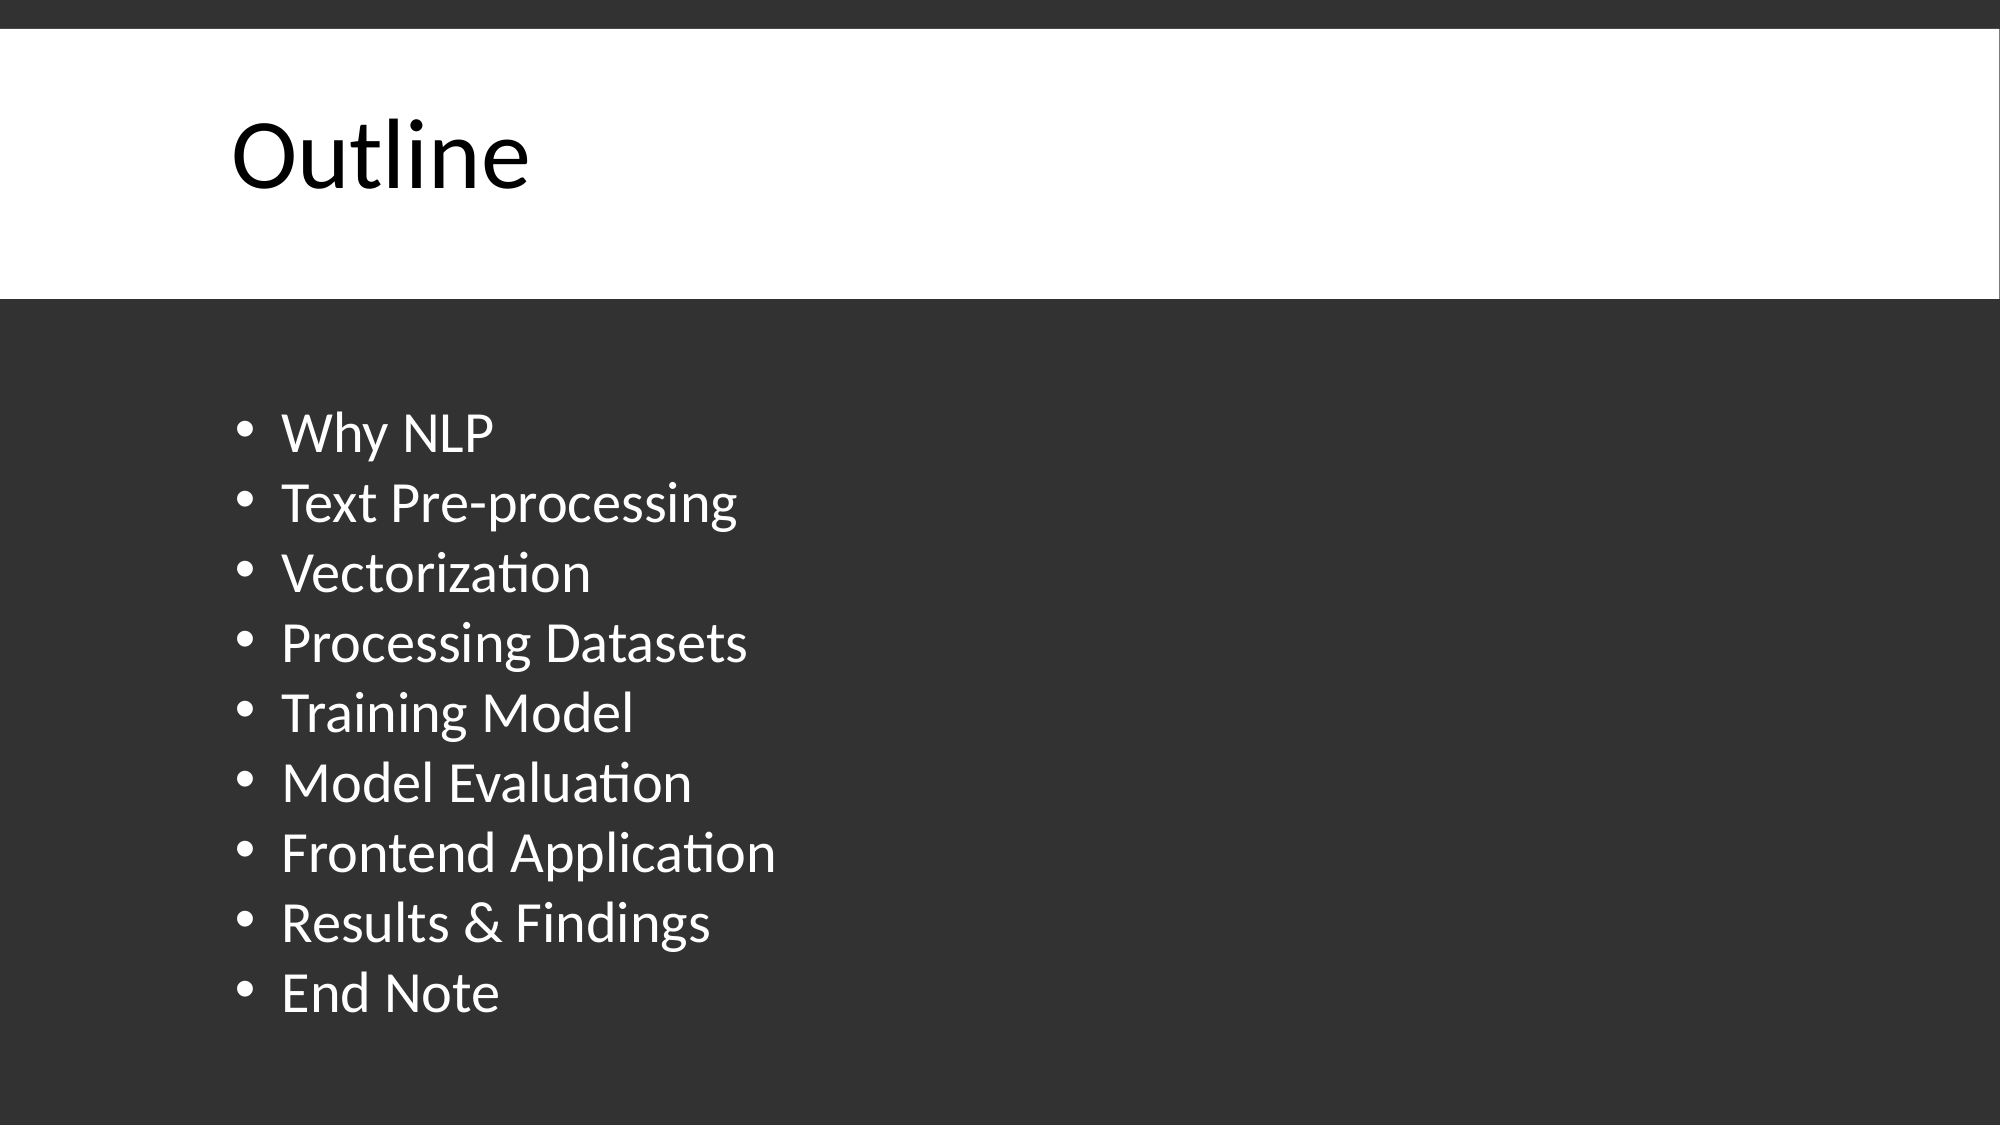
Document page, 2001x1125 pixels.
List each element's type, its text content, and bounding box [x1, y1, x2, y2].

text_box Outline [216, 80, 968, 216]
text_box Why NLP Text Pre-processing Vectorization Processing Datasets Training Model Model Evaluation Frontend Application Results & Findings End Note [220, 386, 793, 1101]
